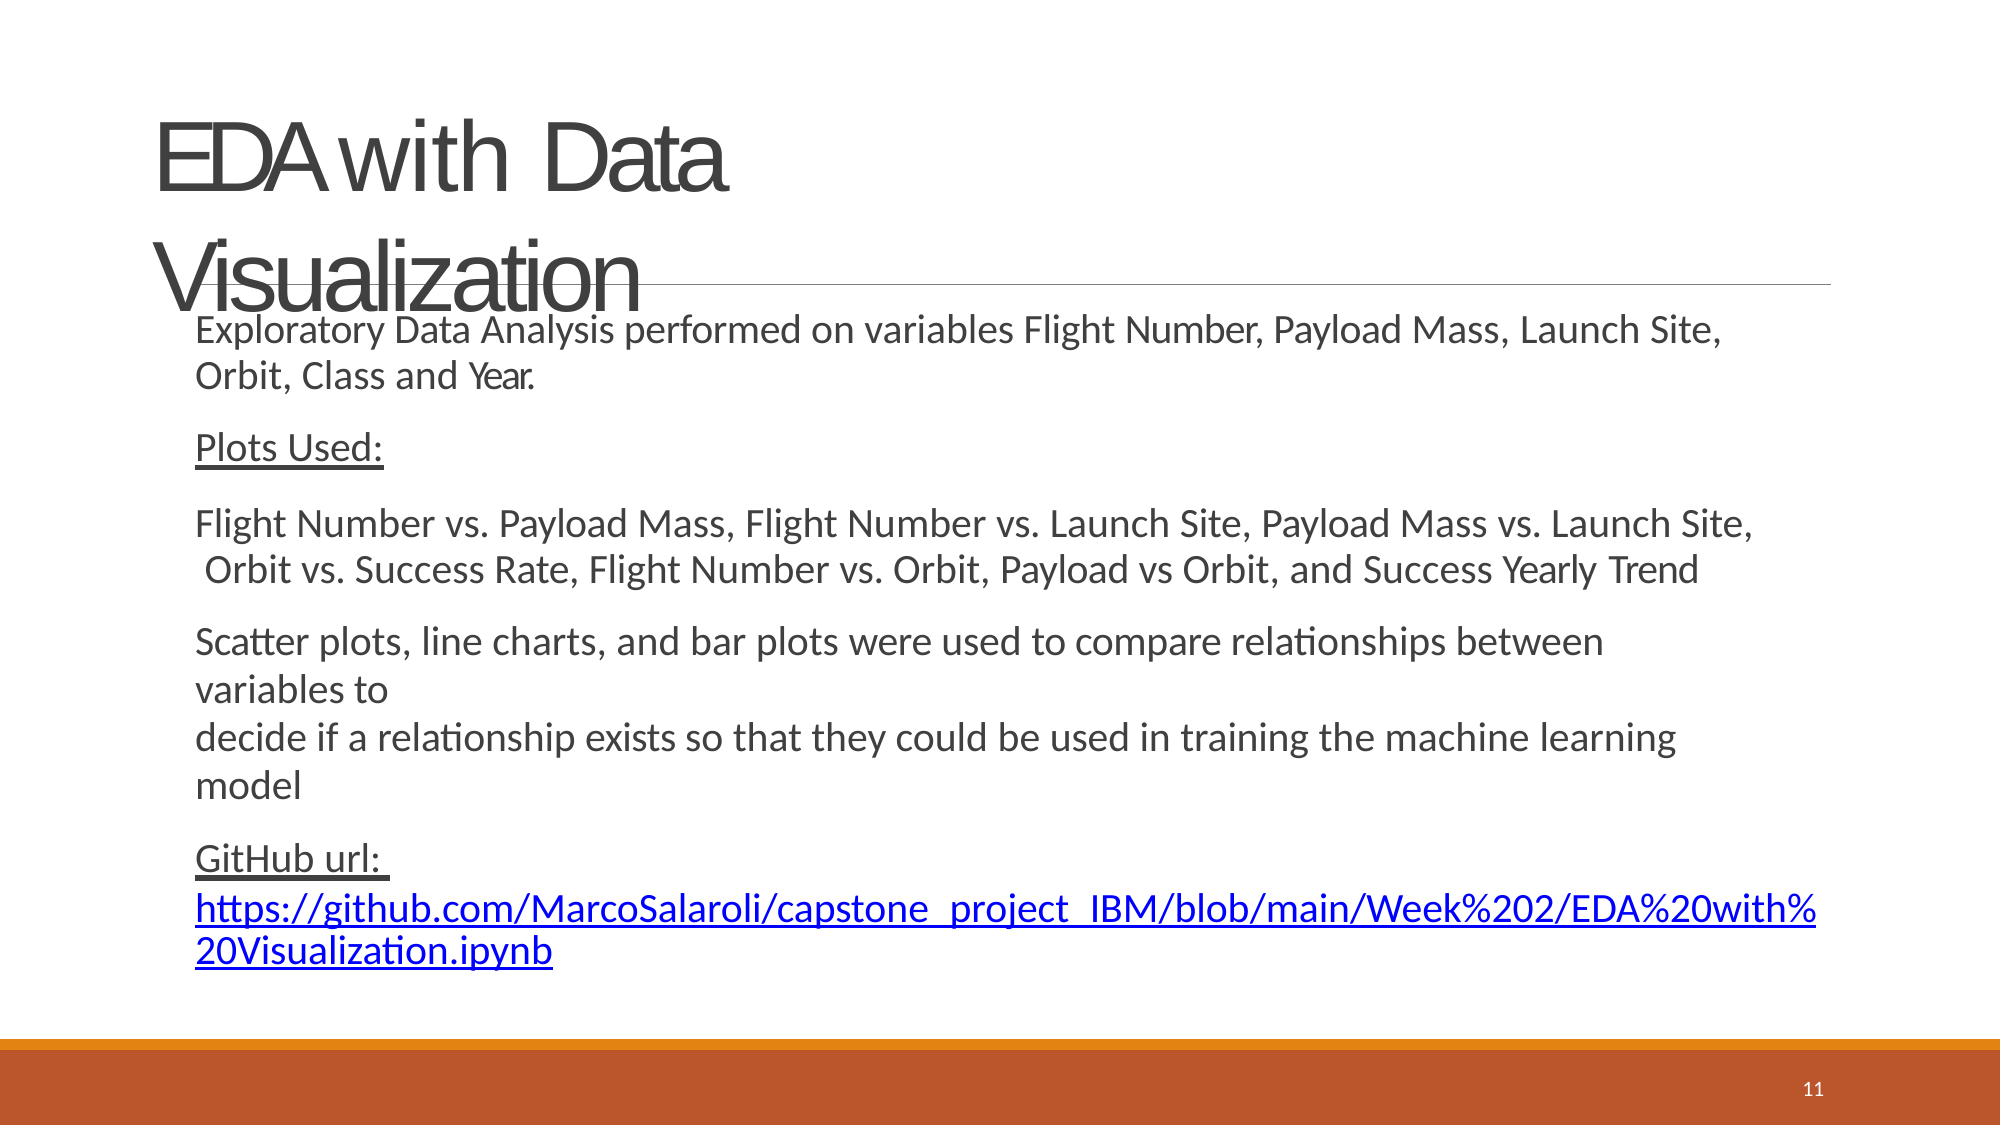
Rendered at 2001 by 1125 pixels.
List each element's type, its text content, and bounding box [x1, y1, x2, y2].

title EDA with Data Visualization [150, 89, 1223, 332]
slide_number 11 [1795, 1077, 1831, 1125]
text_box Exploratory Data Analysis performed on variables Flight Number, Payload Mass, Launch Site, Orbit, Class and Year. Plots Used: Flight Number vs. Payload Mass, Flight Number vs. Launch Site, Payload Mass vs. Launch Site, Orbit vs. Success Rate, Flight Number vs. Orbit, Payload vs Orbit, and Success Yearly Trend Scatter plots, line charts, and bar plots were used to compare relationships between variables to decide if a relationship exists so that they could be used in training the machine learning model GitHub url: https://github.com/MarcoSalaroli/capstone_project_IBM/blob/main/Week%202/EDA%20with%20Visualization.ipynb [192, 299, 1828, 931]
